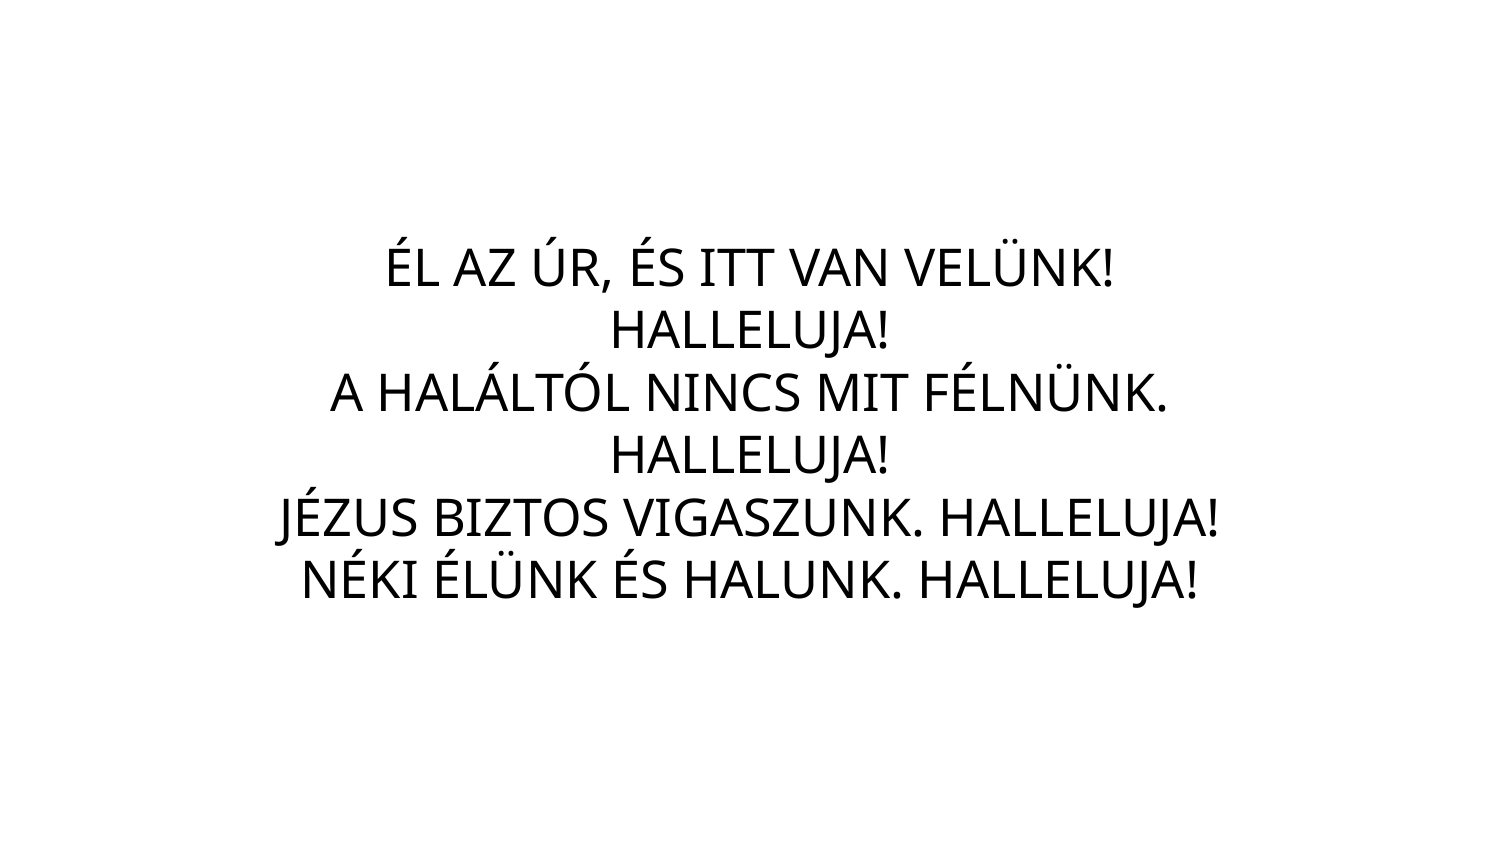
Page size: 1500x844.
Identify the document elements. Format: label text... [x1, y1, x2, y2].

text_box ÉL AZ ÚR, ÉS ITT VAN VELÜNK! HALLELUJA! A HALÁLTÓL NINCS MIT FÉLNÜNK. HALLELUJA! JÉZUS BIZTOS VIGASZUNK. HALLELUJA! NÉKI ÉLÜNK ÉS HALUNK. HALLELUJA! [0, 0, 1500, 844]
